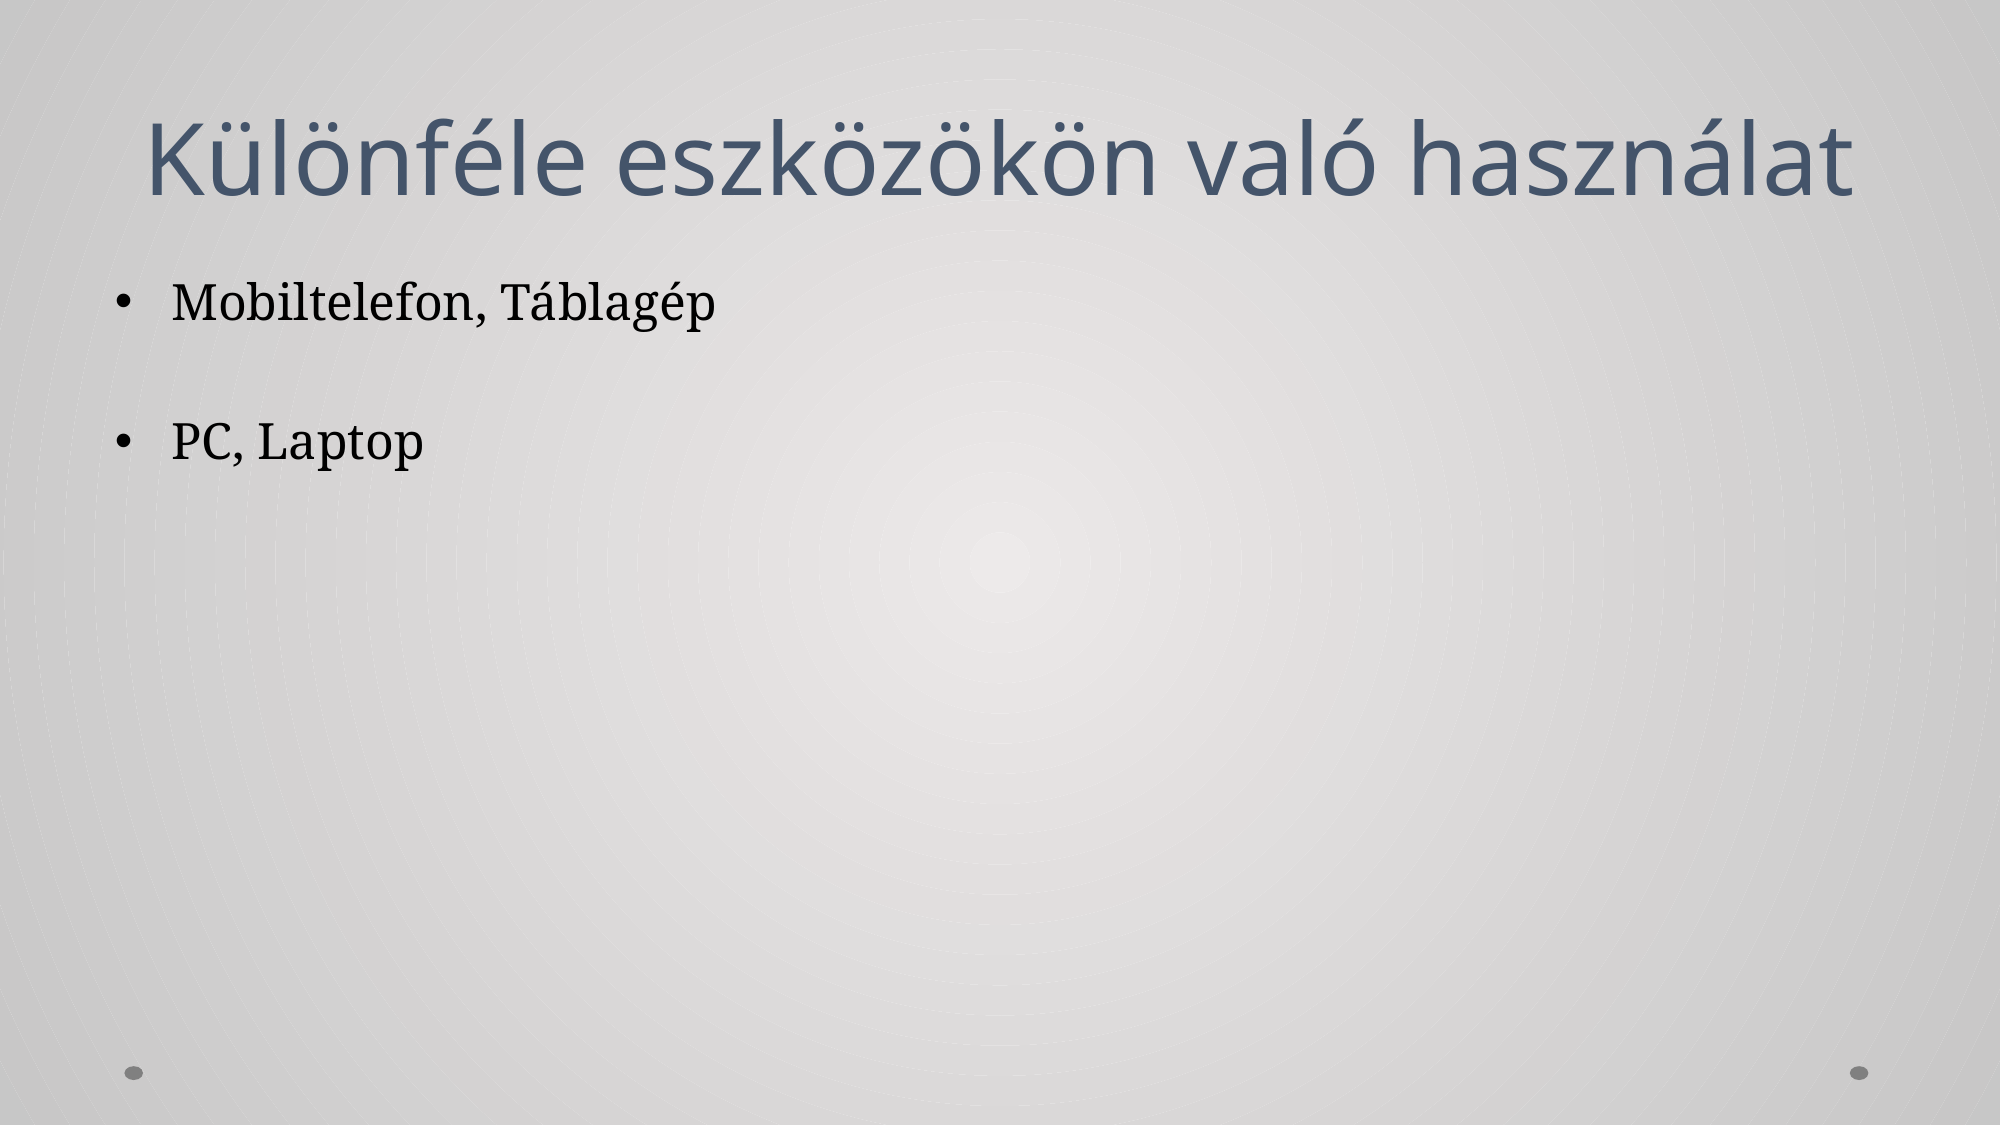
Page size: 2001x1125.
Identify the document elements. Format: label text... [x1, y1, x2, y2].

title Különféle eszközökön való használat [99, 37, 1900, 223]
list Mobiltelefon, Táblagép PC, Laptop [99, 262, 1900, 1005]
